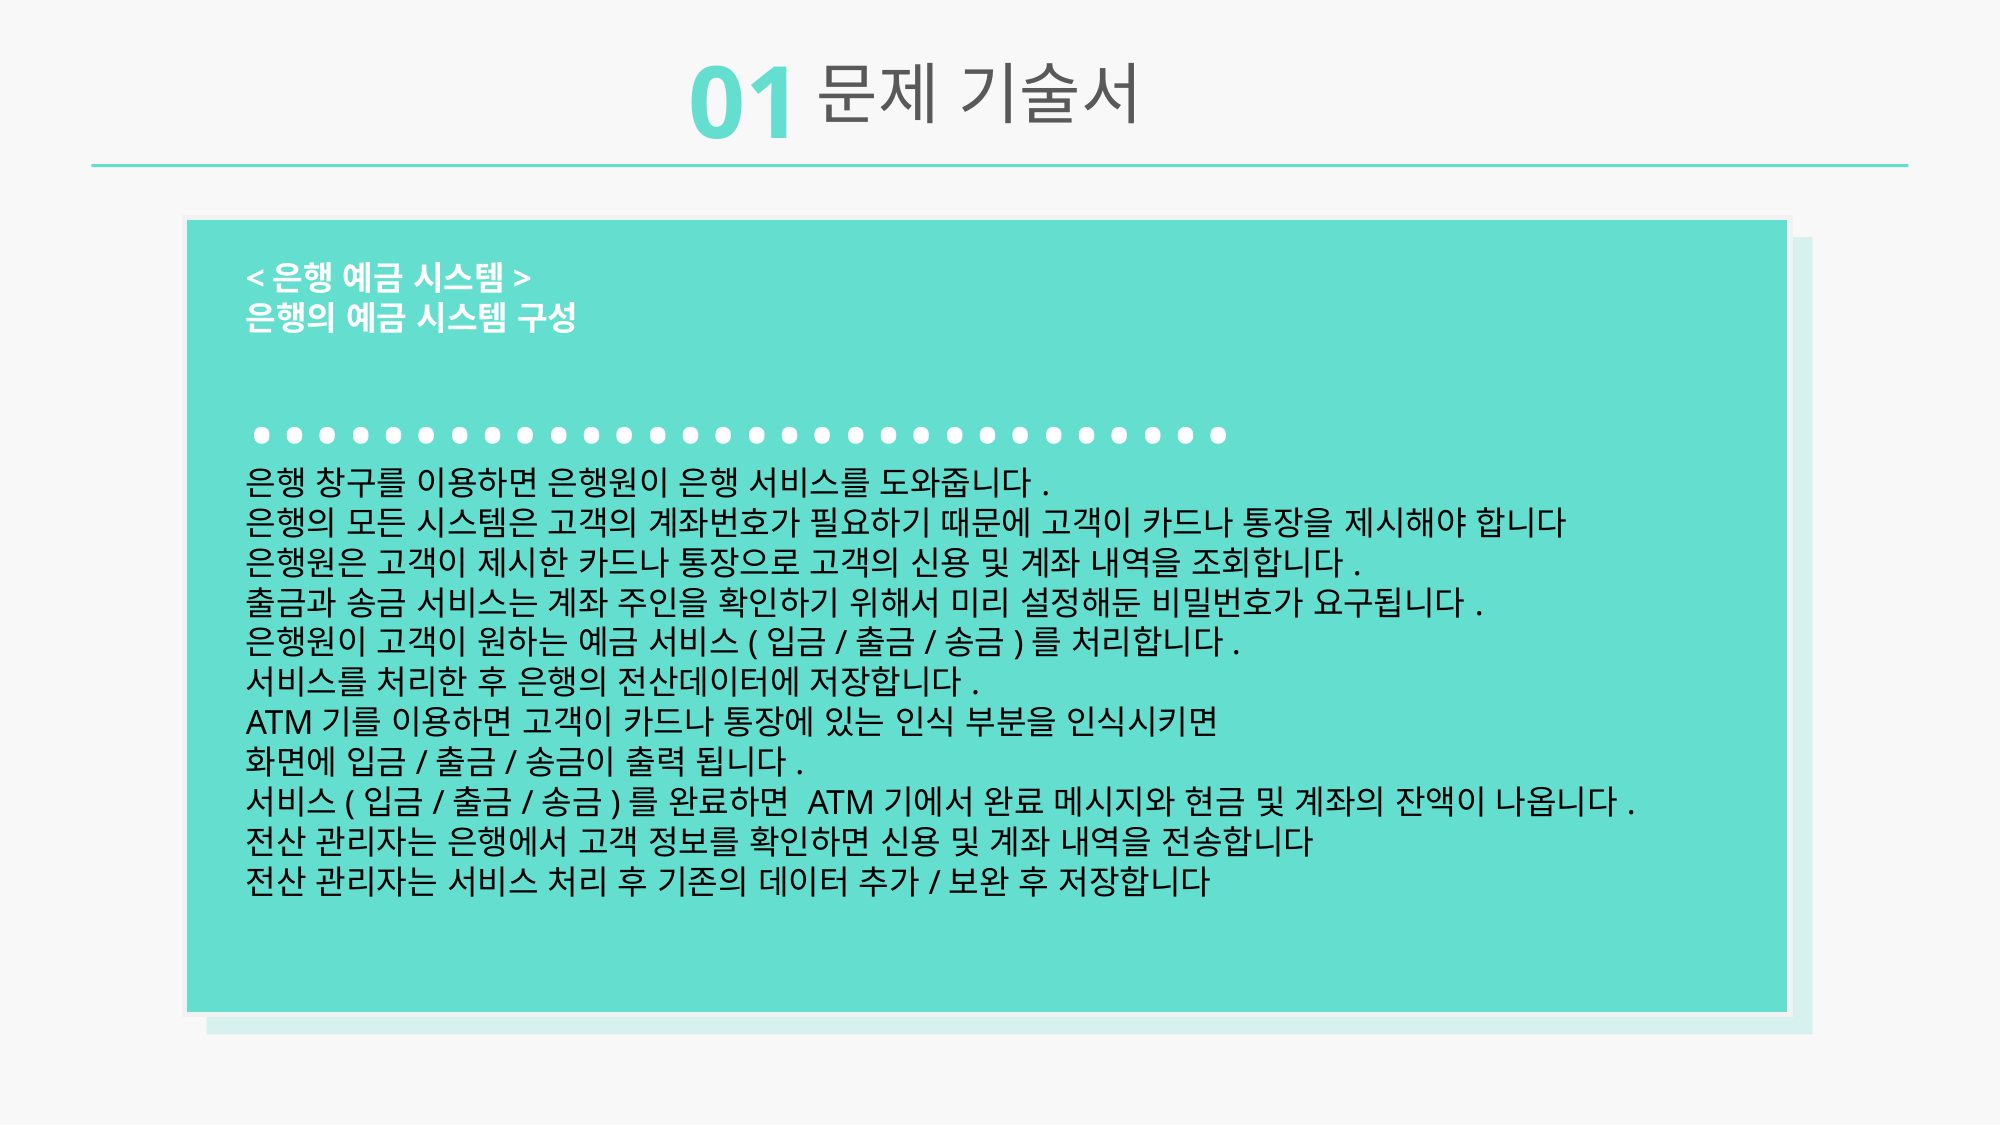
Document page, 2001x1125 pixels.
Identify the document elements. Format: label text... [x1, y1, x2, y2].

text_box 은행 창구를 이용하면 은행원이 은행 서비스를 도와줍니다. 은행의 모든 시스템은 고객의 계좌번호가 필요하기 때문에 고객이 카드나 통장을 제시해야 합니다 은행원은 고객이 제시한 카드나 통장으로 고객의 신용 및 계좌 내역을 조회합니다. 출금과 송금 서비스는 계좌 주인을 확인하기 위해서 미리 설정해둔 비밀번호가 요구됩니다. 은행원이 고객이 원하는 예금 서비스(입금/출금/송금)를 처리합니다. 서비스를 처리한 후 은행의 전산데이터에 저장합니다. ATM기를 이용하면 고객이 카드나 통장에 있는 인식 부분을 인식시키면 화면에 입금/출금/송금이 출력 됩니다. 서비스(입금/출금/송금)를 완료하면 ATM기에서 완료 메시지와 현금 및 계좌의 잔액이 나옵니다. 전산 관리자는 은행에서 고객 정보를 확인하면 신용 및 계좌 내역을 전송합니다 전산 관리자는 서비스 처리 후 기존의 데이터 추가/보완 후 저장합니다 [231, 454, 1760, 909]
text_box [206, 236, 1813, 1035]
text_box <은행 예금 시스템> 은행의 예금 시스템 구성 [231, 249, 945, 309]
text_box [1327, 163, 1909, 168]
text_box [90, 163, 673, 168]
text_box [673, 30, 1327, 168]
text_box ………………………… [231, 309, 1731, 505]
text_box [183, 216, 1791, 1015]
